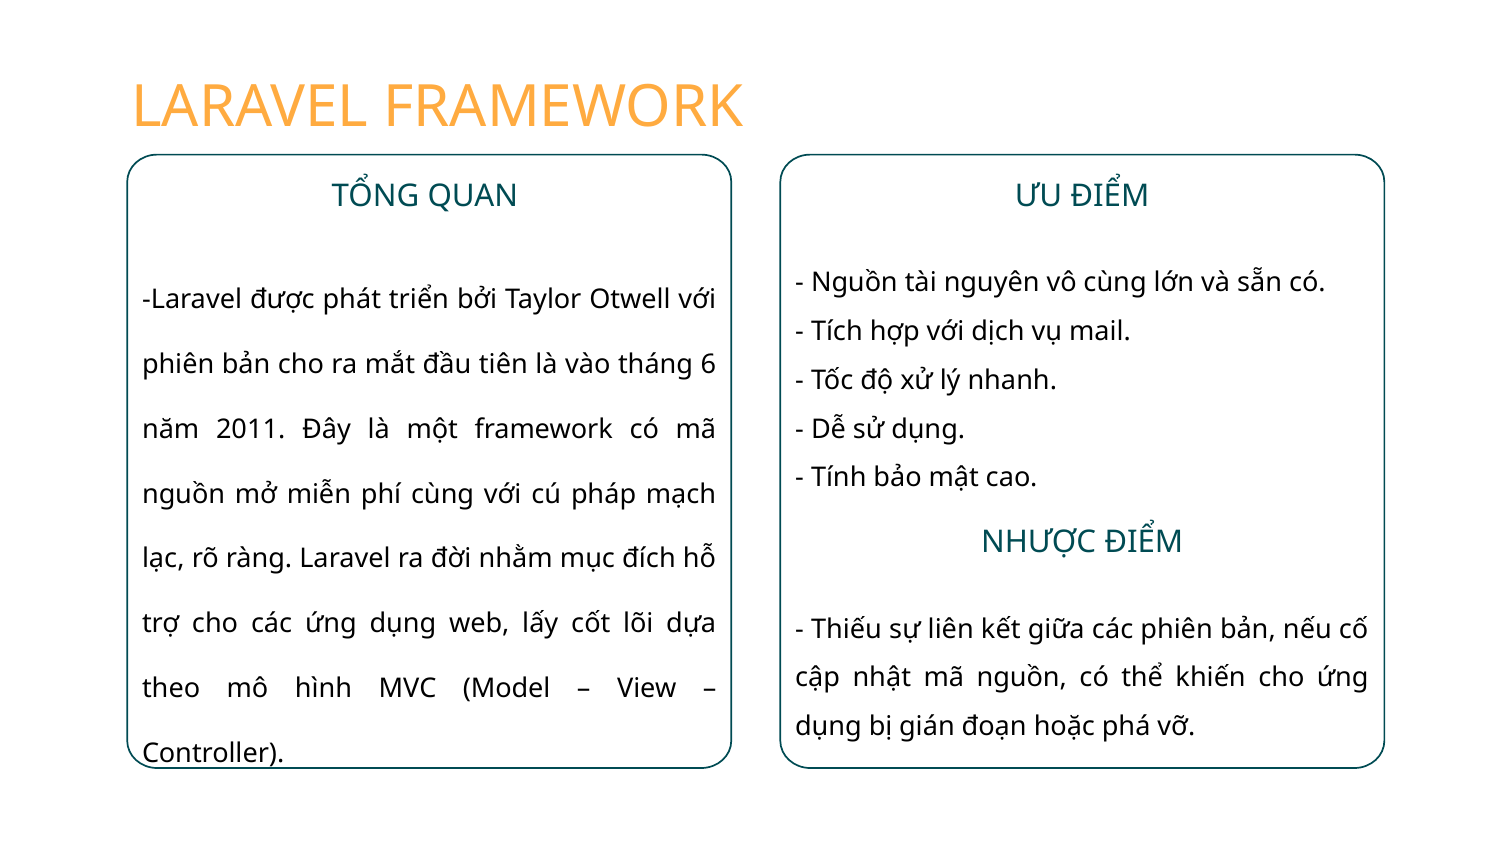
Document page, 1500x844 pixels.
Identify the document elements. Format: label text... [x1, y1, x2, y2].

text_box LARAVEL FRAMEWORK [116, 63, 1384, 143]
text_box -Laravel được phát triển bởi Taylor Otwell với phiên bản cho ra mắt đầu tiên là vào tháng 6 năm 2011. Đây là một framework có mã nguồn mở miễn phí cùng với cú pháp mạch lạc, rõ ràng. Laravel ra đời nhằm mục đích hỗ trợ cho các ứng dụng web, lấy cốt lõi dựa theo mô hình MVC (Model – View – Controller). [127, 233, 732, 769]
text_box TỔNG QUAN [127, 154, 732, 233]
text_box - Thiếu sự liên kết giữa các phiên bản, nếu cố cập nhật mã nguồn, có thể khiến cho ứng dụng bị gián đoạn hoặc phá vỡ. [780, 579, 1384, 769]
text_box ƯU ĐIỂM [780, 154, 1385, 233]
text_box NHƯỢC ĐIỂM [780, 500, 1385, 580]
text_box - Nguồn tài nguyên vô cùng lớn và sẵn có. - Tích hợp với dịch vụ mail. - Tốc độ xử lý nhanh. - Dễ sử dụng. - Tính bảo mật cao. [781, 233, 1384, 500]
